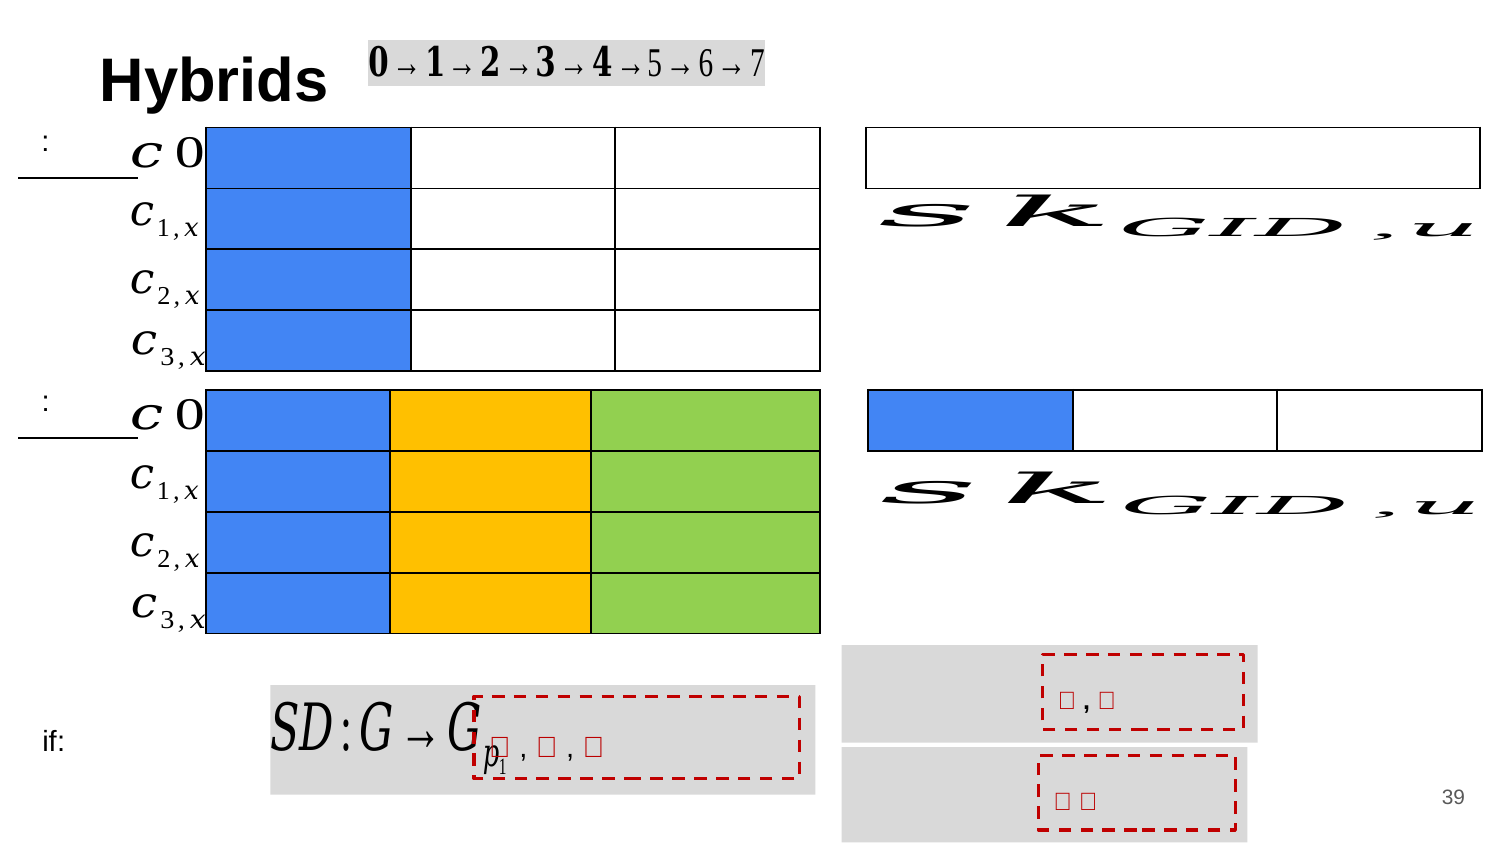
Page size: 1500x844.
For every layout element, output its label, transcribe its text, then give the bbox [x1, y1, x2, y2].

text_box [270, 684, 816, 795]
slide_number 39 [1389, 764, 1480, 830]
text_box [841, 644, 1258, 743]
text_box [841, 751, 1248, 843]
title Hybrids [84, 13, 1500, 185]
